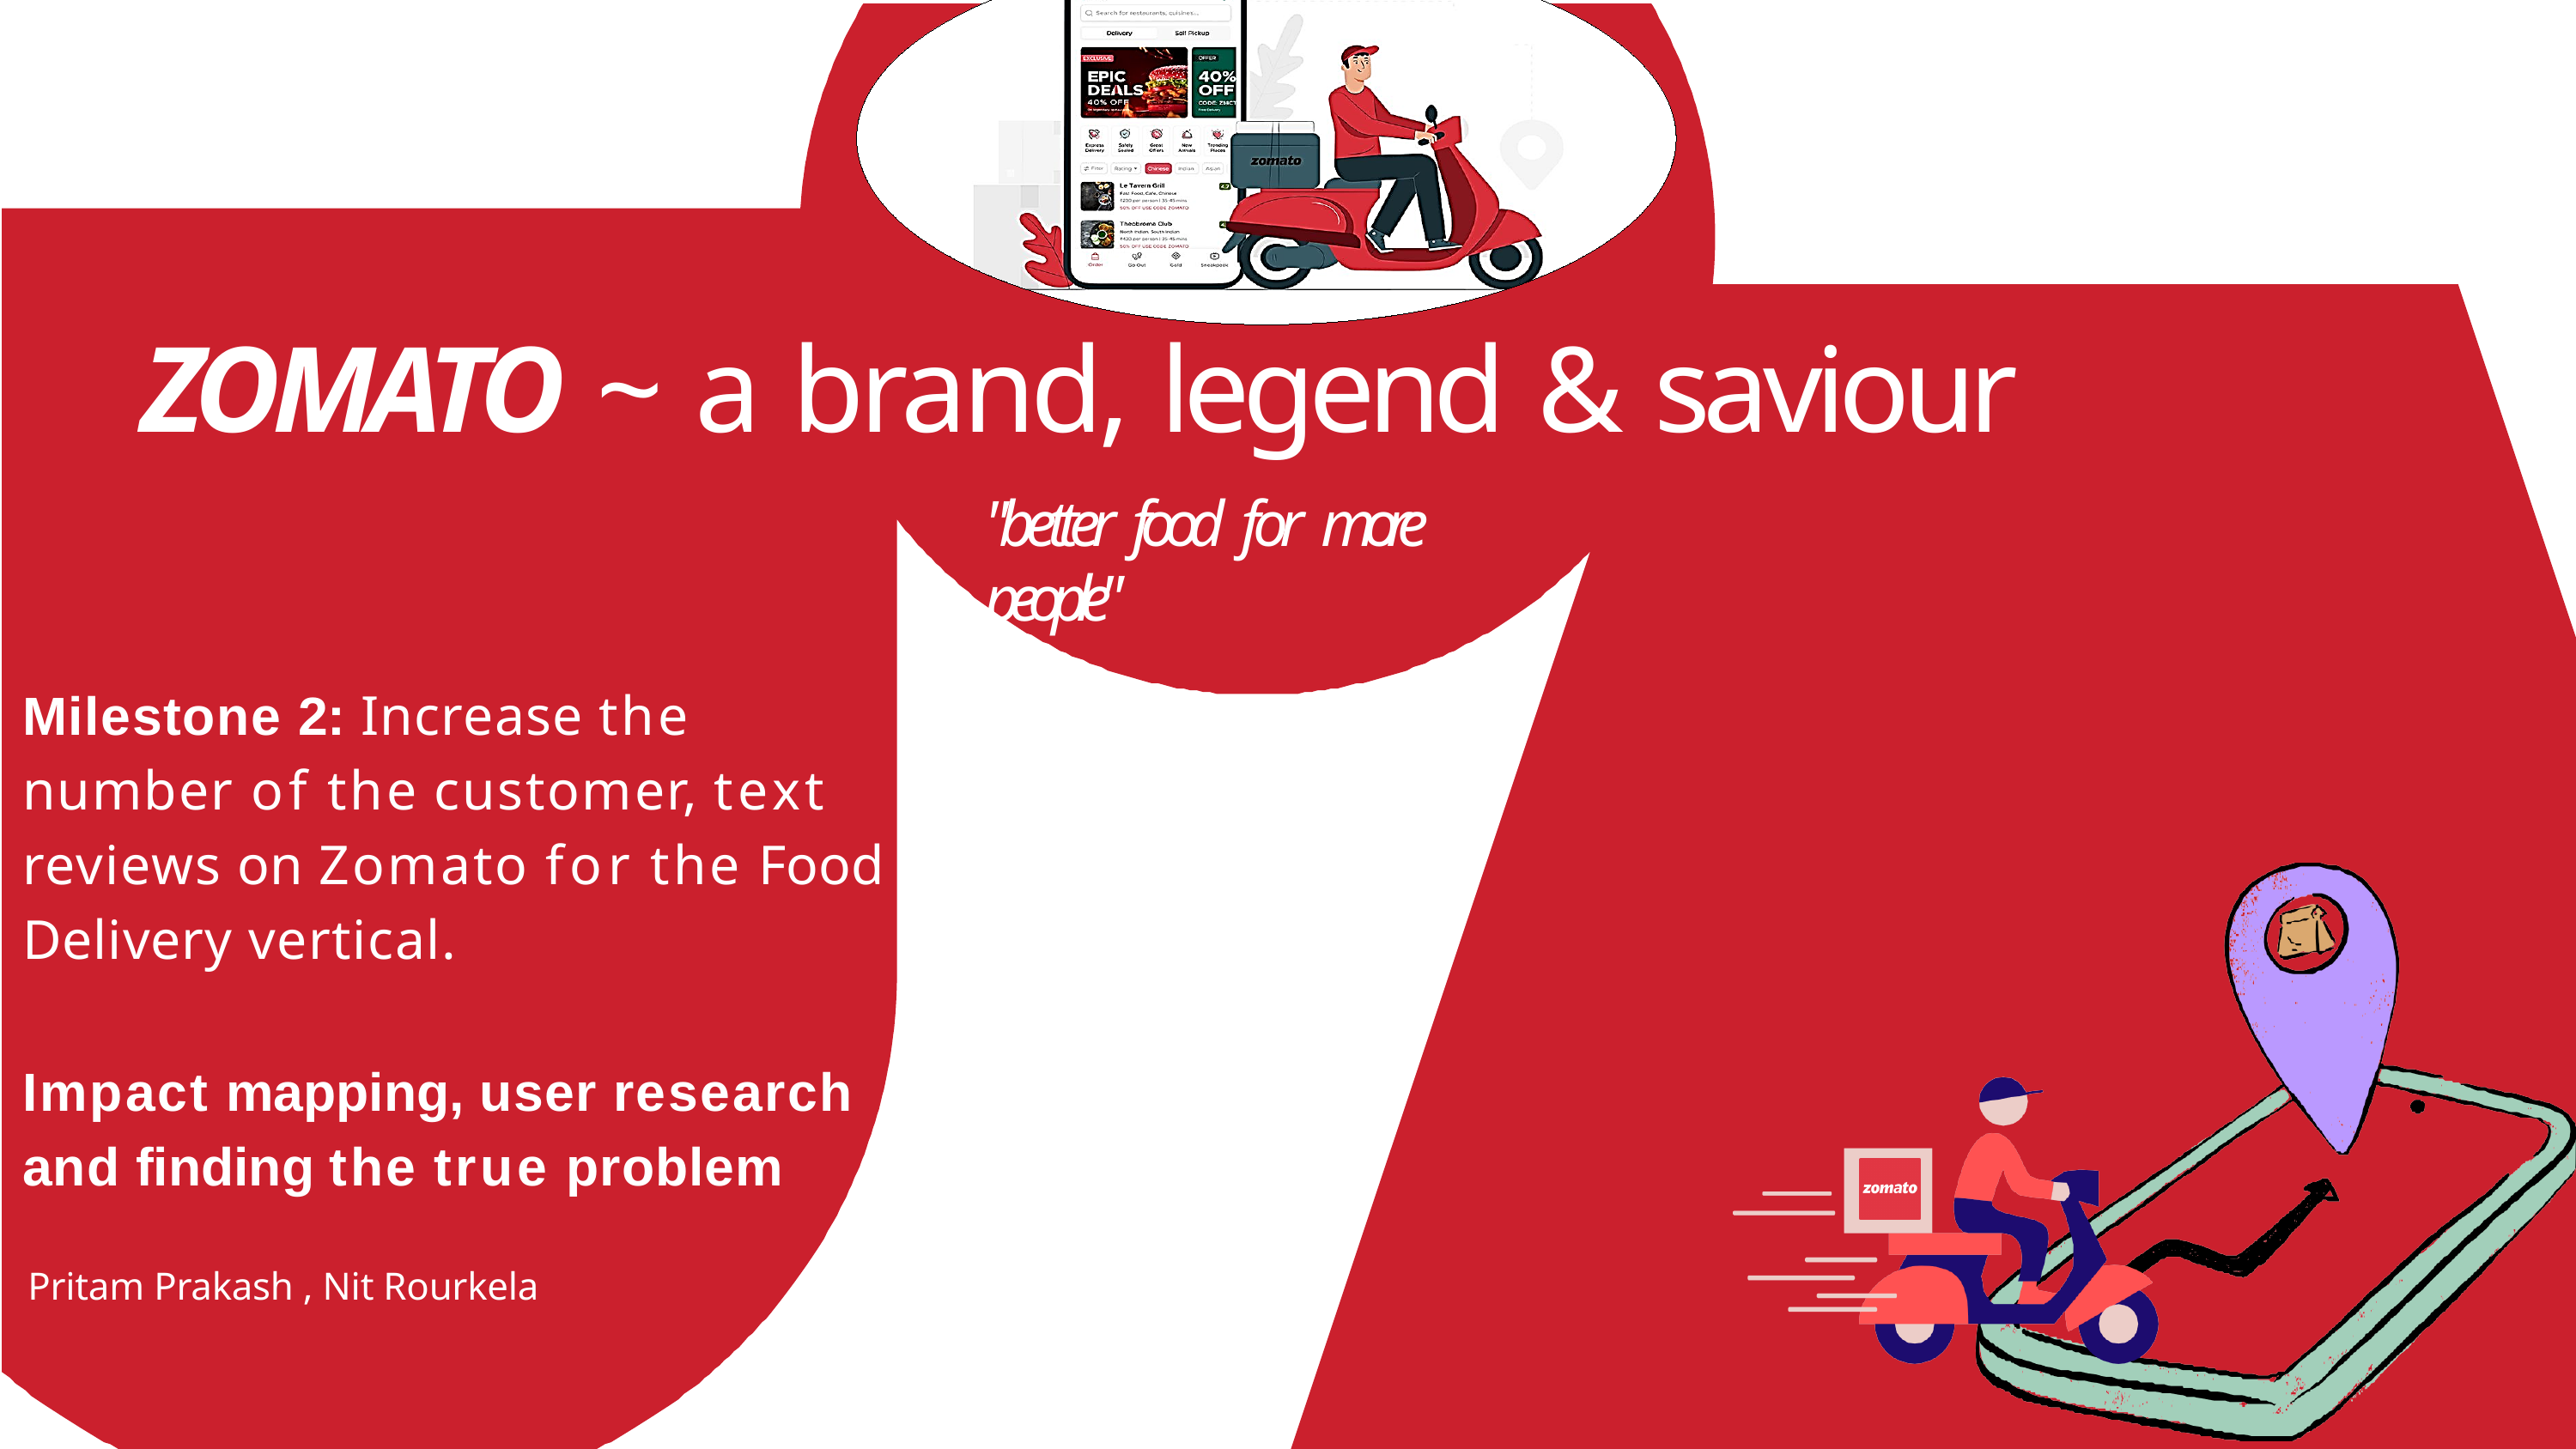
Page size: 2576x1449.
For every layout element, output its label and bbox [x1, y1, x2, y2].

text_box [1, 3, 2576, 1449]
picture [856, 0, 1677, 325]
